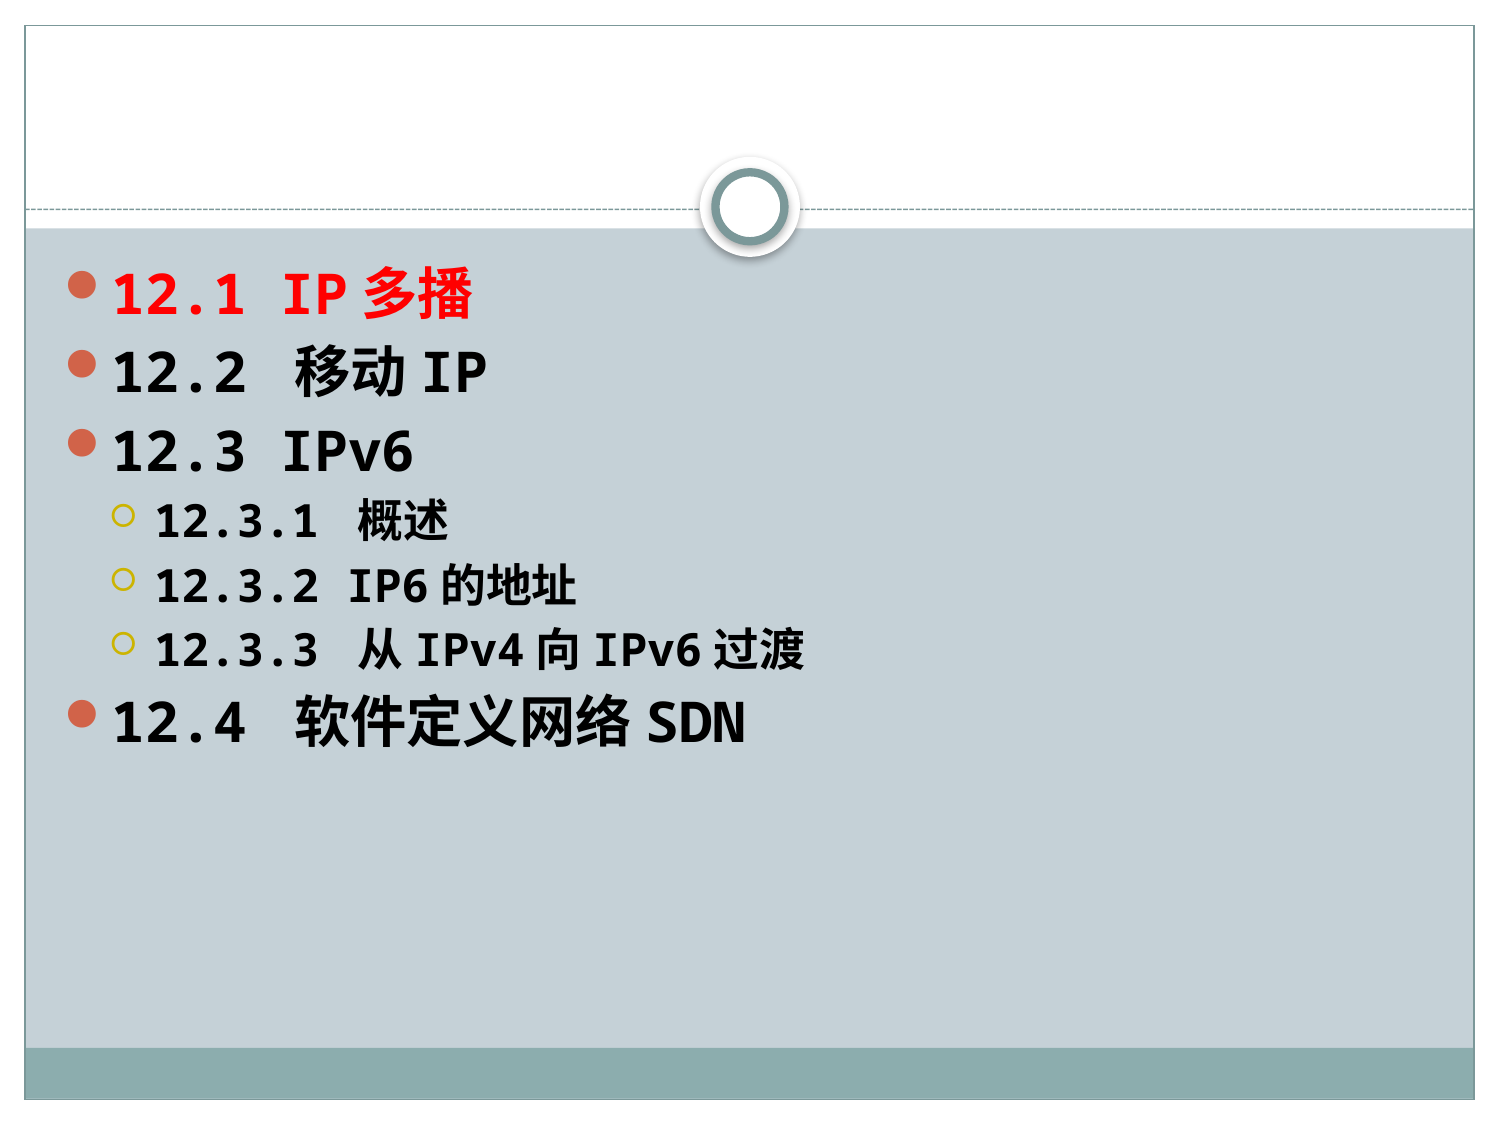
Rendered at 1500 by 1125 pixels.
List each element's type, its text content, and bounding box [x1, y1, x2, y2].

list 12.1 IP多播 12.2 移动IP 12.3 IPv6 12.3.1 概述 12.3.2 IP6的地址 12.3.3 从IPv4向IPv6过渡 12.4 软件定义网络SDN [49, 250, 1445, 1001]
